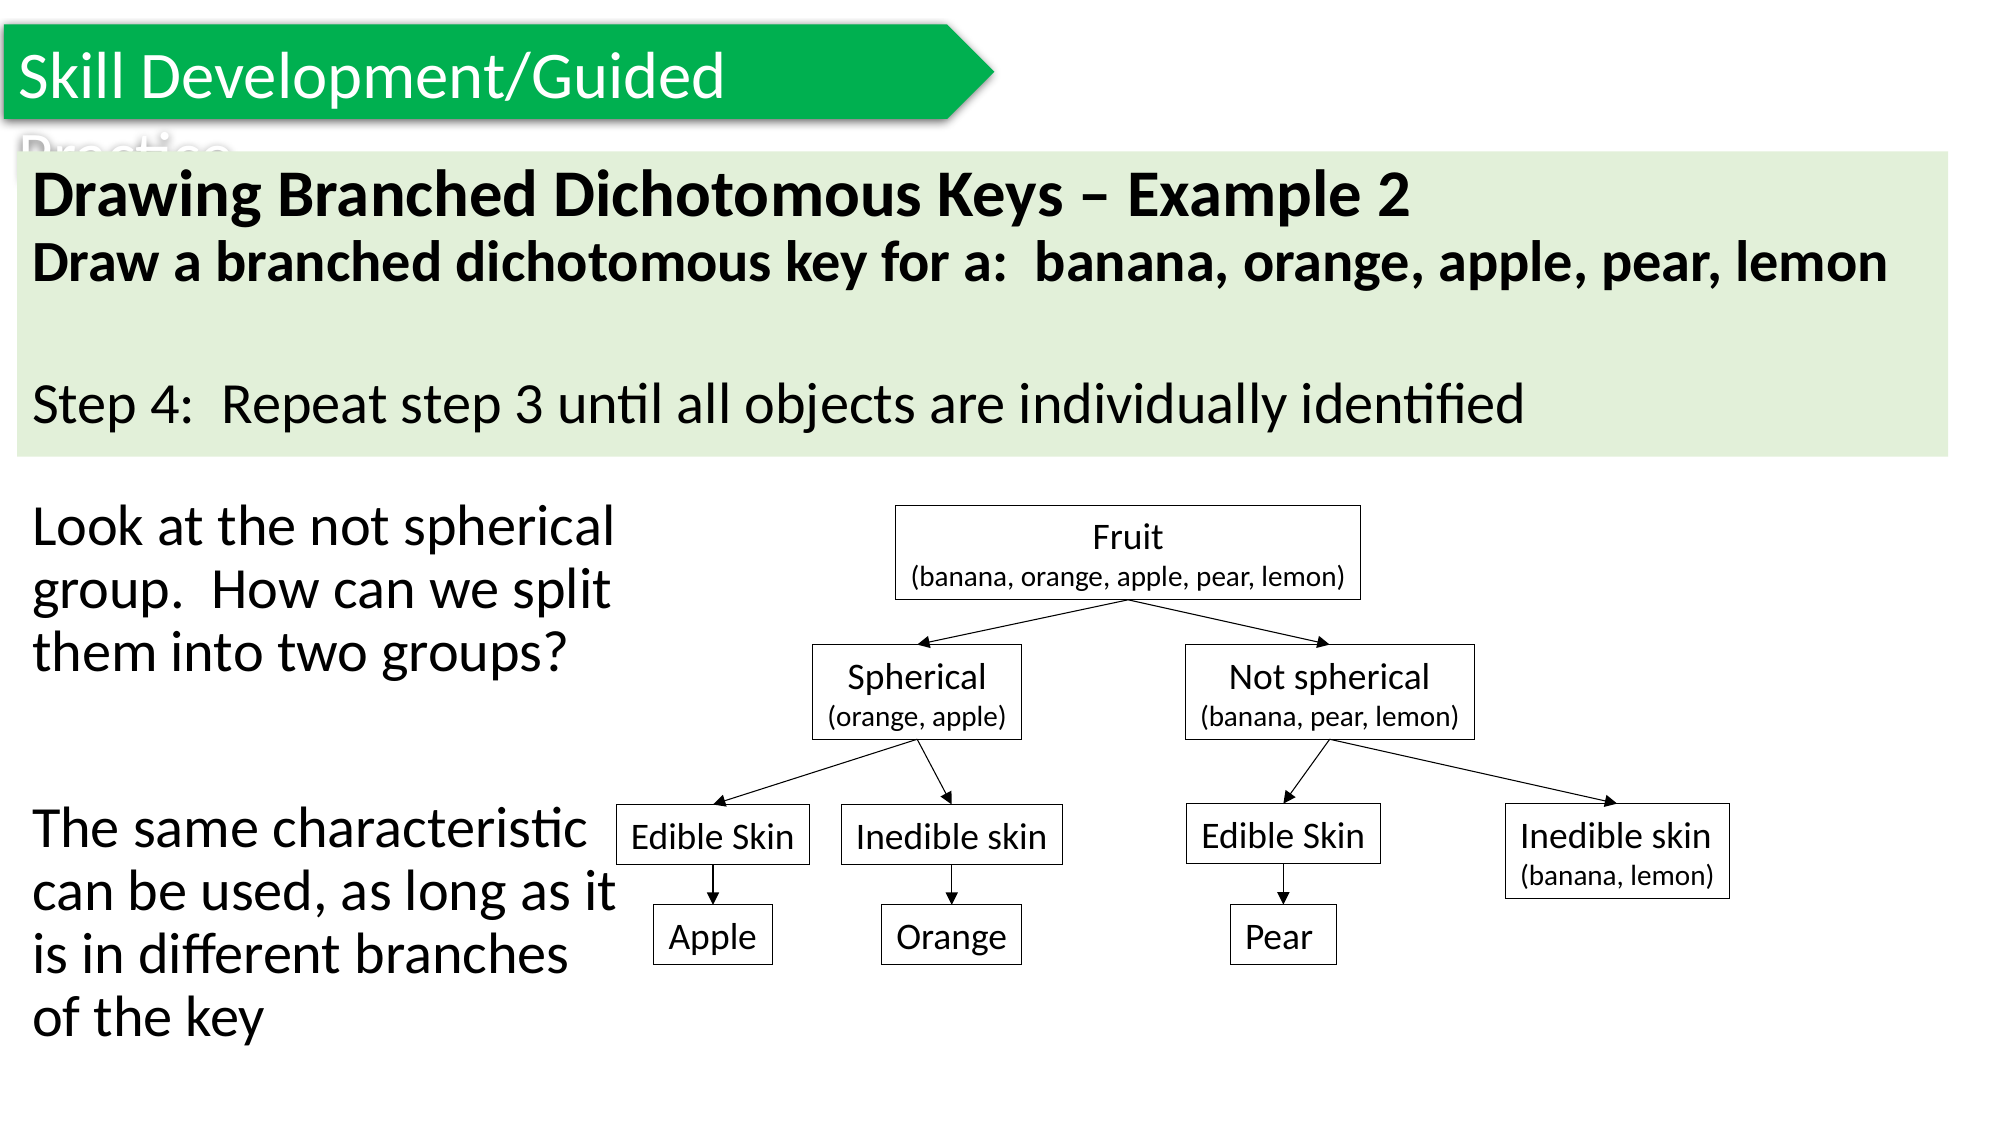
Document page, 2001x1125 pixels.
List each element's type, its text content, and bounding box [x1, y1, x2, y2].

text_box Inedible skin [841, 804, 1063, 865]
text_box Fruit (banana, orange, apple, pear, lemon) [895, 505, 1361, 600]
text_box Apple [653, 904, 773, 965]
text_box Drawing Branched Dichotomous Keys – Example 2 Draw a branched dichotomous key for a: banana, orange, apple, pear, lemon Step 4: Repeat step 3 until all objects are individually identified [17, 151, 1949, 457]
text_box Spherical (orange, apple) [812, 644, 1022, 740]
text_box Orange [881, 904, 1022, 965]
text_box Look at the not spherical group. How can we split them into two groups? The same characteristic can be used, as long as it is in different branches of the key [17, 487, 638, 1109]
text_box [1185, 740, 1731, 900]
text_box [917, 601, 1128, 645]
text_box Not spherical (banana, pear, lemon) [1185, 644, 1475, 740]
text_box Edible Skin [616, 804, 810, 865]
text_box Pear [1230, 904, 1337, 965]
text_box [712, 740, 917, 805]
text_box Skill Development/Guided Practice [3, 24, 995, 119]
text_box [917, 740, 952, 805]
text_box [1128, 601, 1330, 645]
